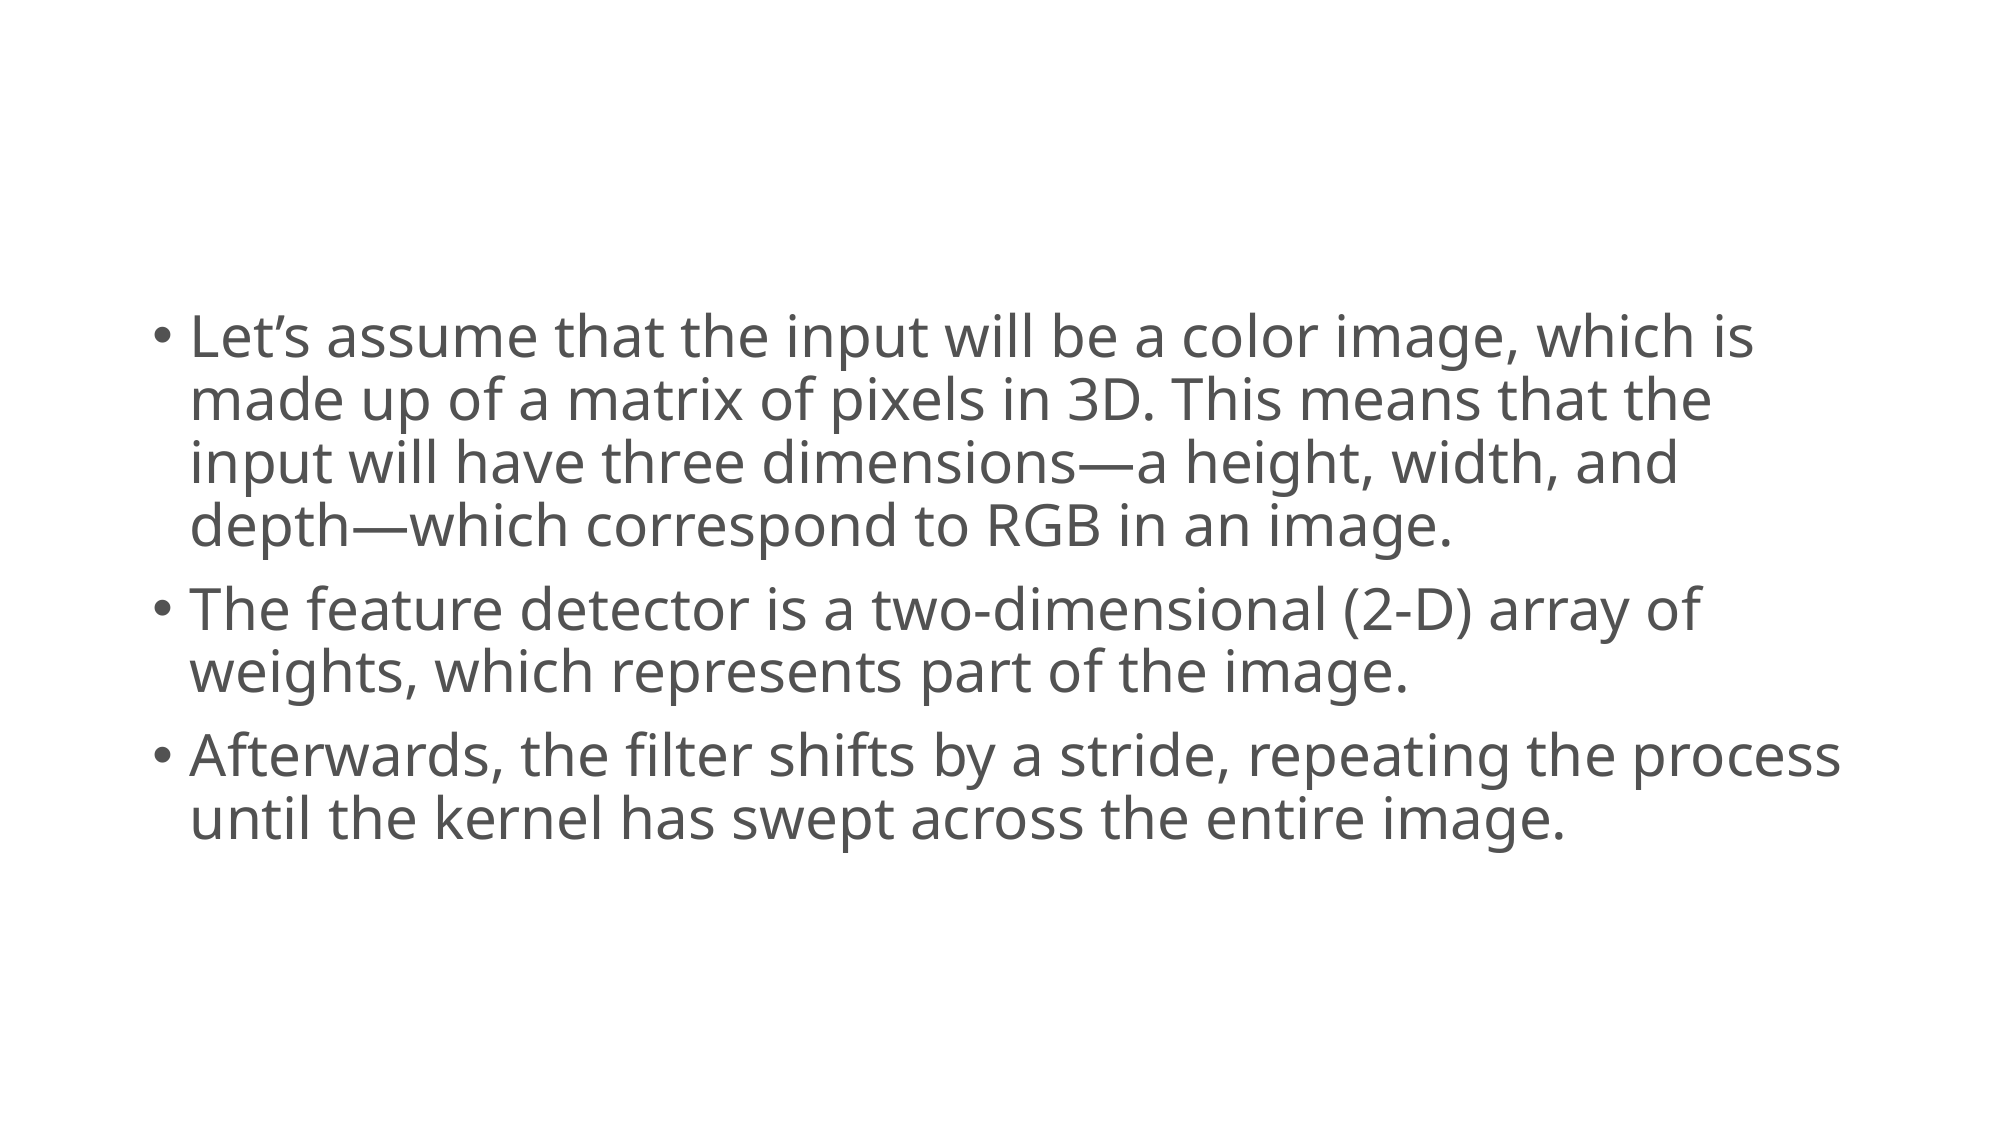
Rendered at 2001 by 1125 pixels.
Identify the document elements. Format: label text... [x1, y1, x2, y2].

list Let’s assume that the input will be a color image, which is made up of a matrix of pixels in 3D. This means that the input will have three dimensions—a height, width, and depth—which correspond to RGB in an image. The feature detector is a two-dimensional (2-D) array of weights, which represents part of the image. Afterwards, the filter shifts by a stride, repeating the process until the kernel has swept across the entire image. [137, 299, 1863, 1014]
